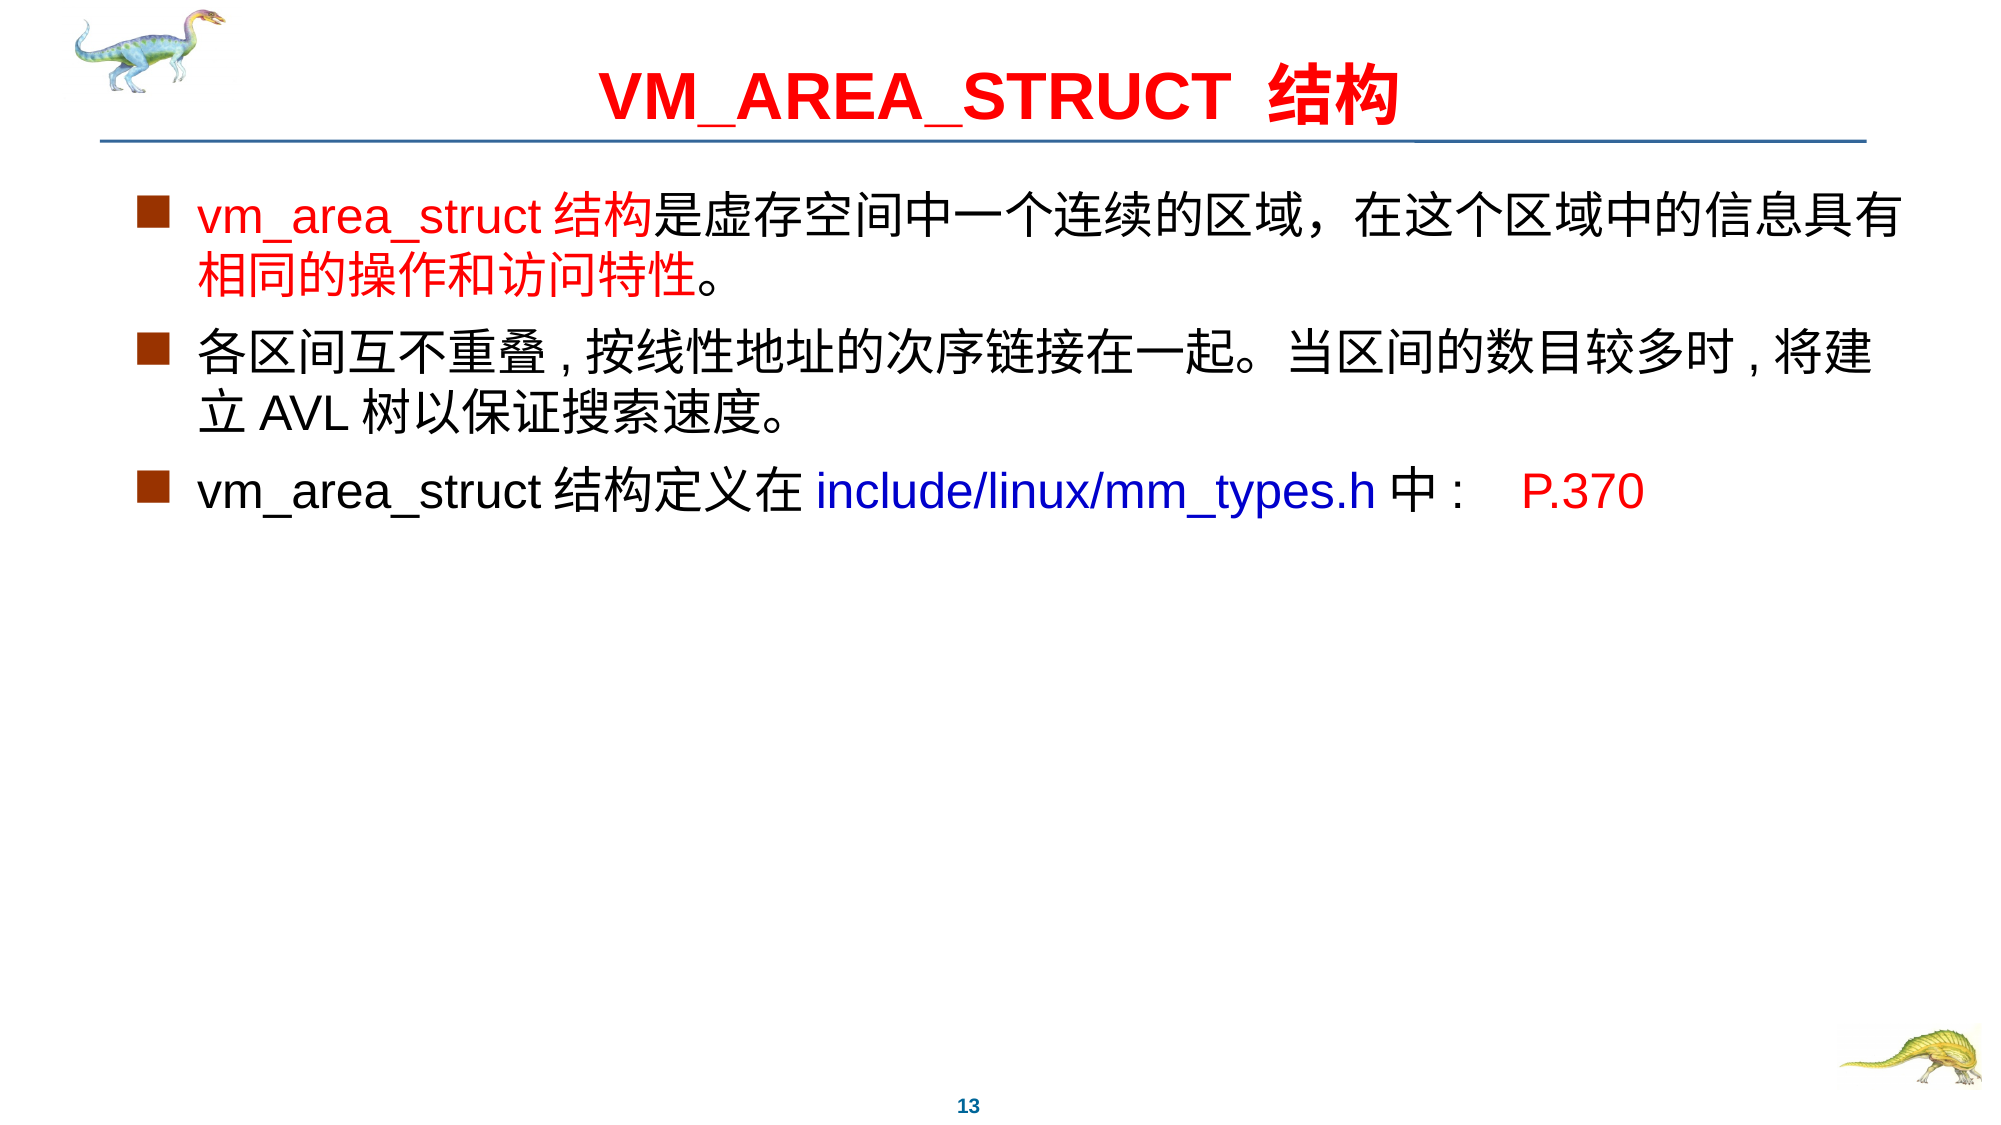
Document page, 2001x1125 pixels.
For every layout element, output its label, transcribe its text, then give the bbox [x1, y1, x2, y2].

picture [62, 0, 242, 102]
title VM_AREA_STRUCT 结构 [99, 45, 1901, 141]
list vm_area_struct结构是虚存空间中一个连续的区域，在这个区域中的信息具有相同的操作和访问特性。 各区间互不重叠,按线性地址的次序链接在一起。当区间的数目较多时,将建立AVL树以保证搜索速度。 vm_area_struct结构定义在include/linux/mm_types.h中: P.370 [125, 175, 1927, 1023]
picture [1837, 1023, 1982, 1090]
